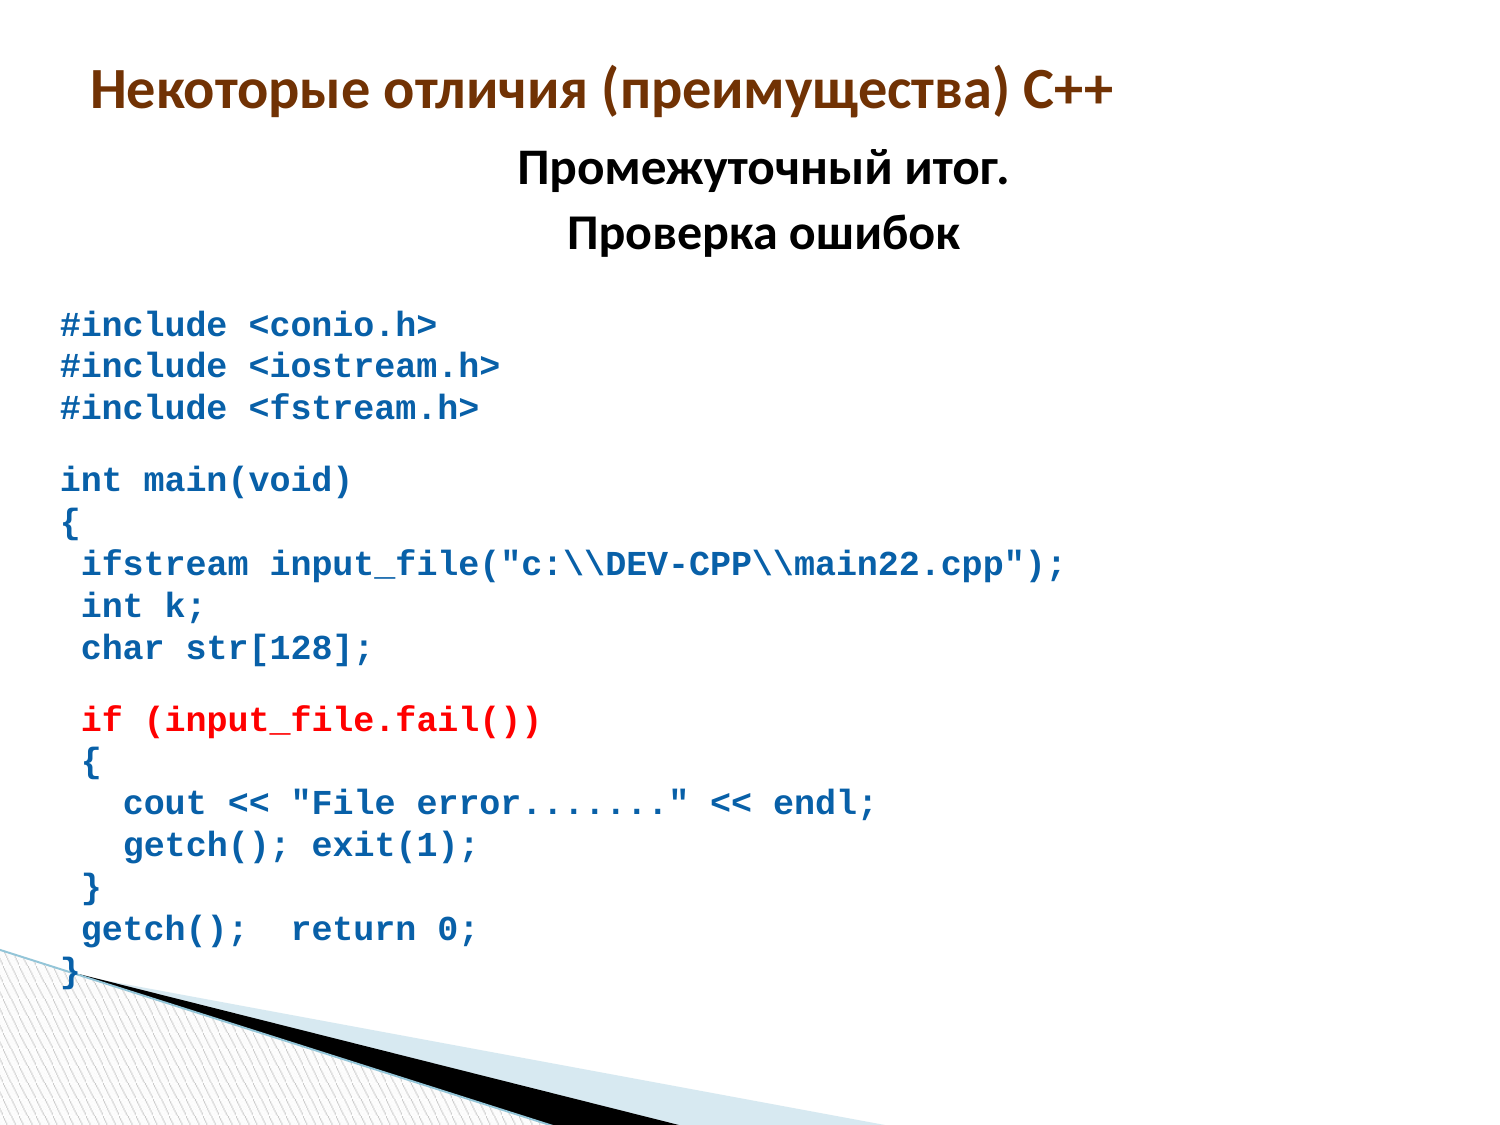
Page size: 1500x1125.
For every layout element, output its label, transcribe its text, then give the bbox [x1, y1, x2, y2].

title Некоторые отличия (преимущества) С++ [75, 15, 1483, 156]
list Промежуточный итог. Проверка ошибок #include <conio.h> #include <iostream.h> #include <fstream.h> int main(void) { ifstream input_file("c:\\DEV-CPP\\main22.cpp"); int k; char str[128]; if (input_file.fail()) { cout << "File error......." << endl; getch(); exit(1); } getch(); return 0; } [29, 125, 1483, 1000]
